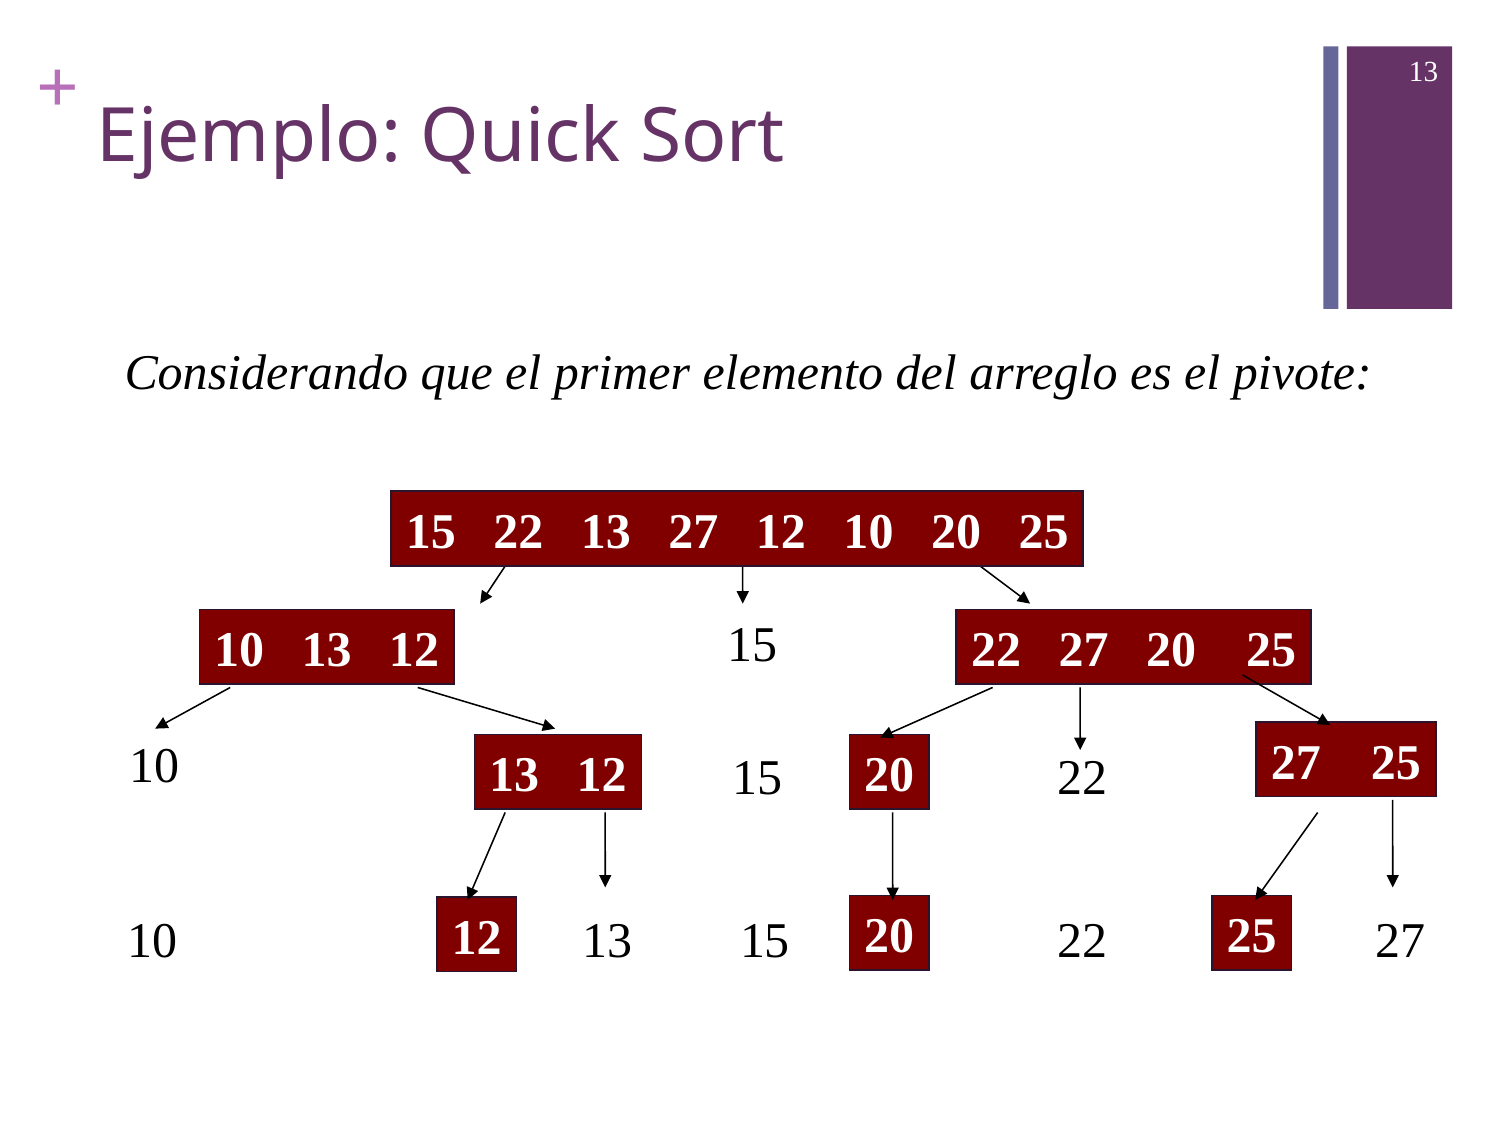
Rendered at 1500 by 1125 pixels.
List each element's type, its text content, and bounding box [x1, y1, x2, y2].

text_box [1042, 686, 1124, 796]
slide_number 13 [1362, 39, 1454, 100]
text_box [417, 686, 644, 796]
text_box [111, 799, 1442, 976]
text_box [197, 580, 506, 687]
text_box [109, 331, 1388, 569]
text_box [1242, 674, 1438, 796]
title Ejemplo: Quick Sort [81, 79, 1322, 263]
text_box 15 [717, 737, 798, 796]
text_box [711, 580, 794, 680]
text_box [954, 580, 1313, 687]
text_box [114, 686, 231, 796]
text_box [847, 686, 994, 796]
